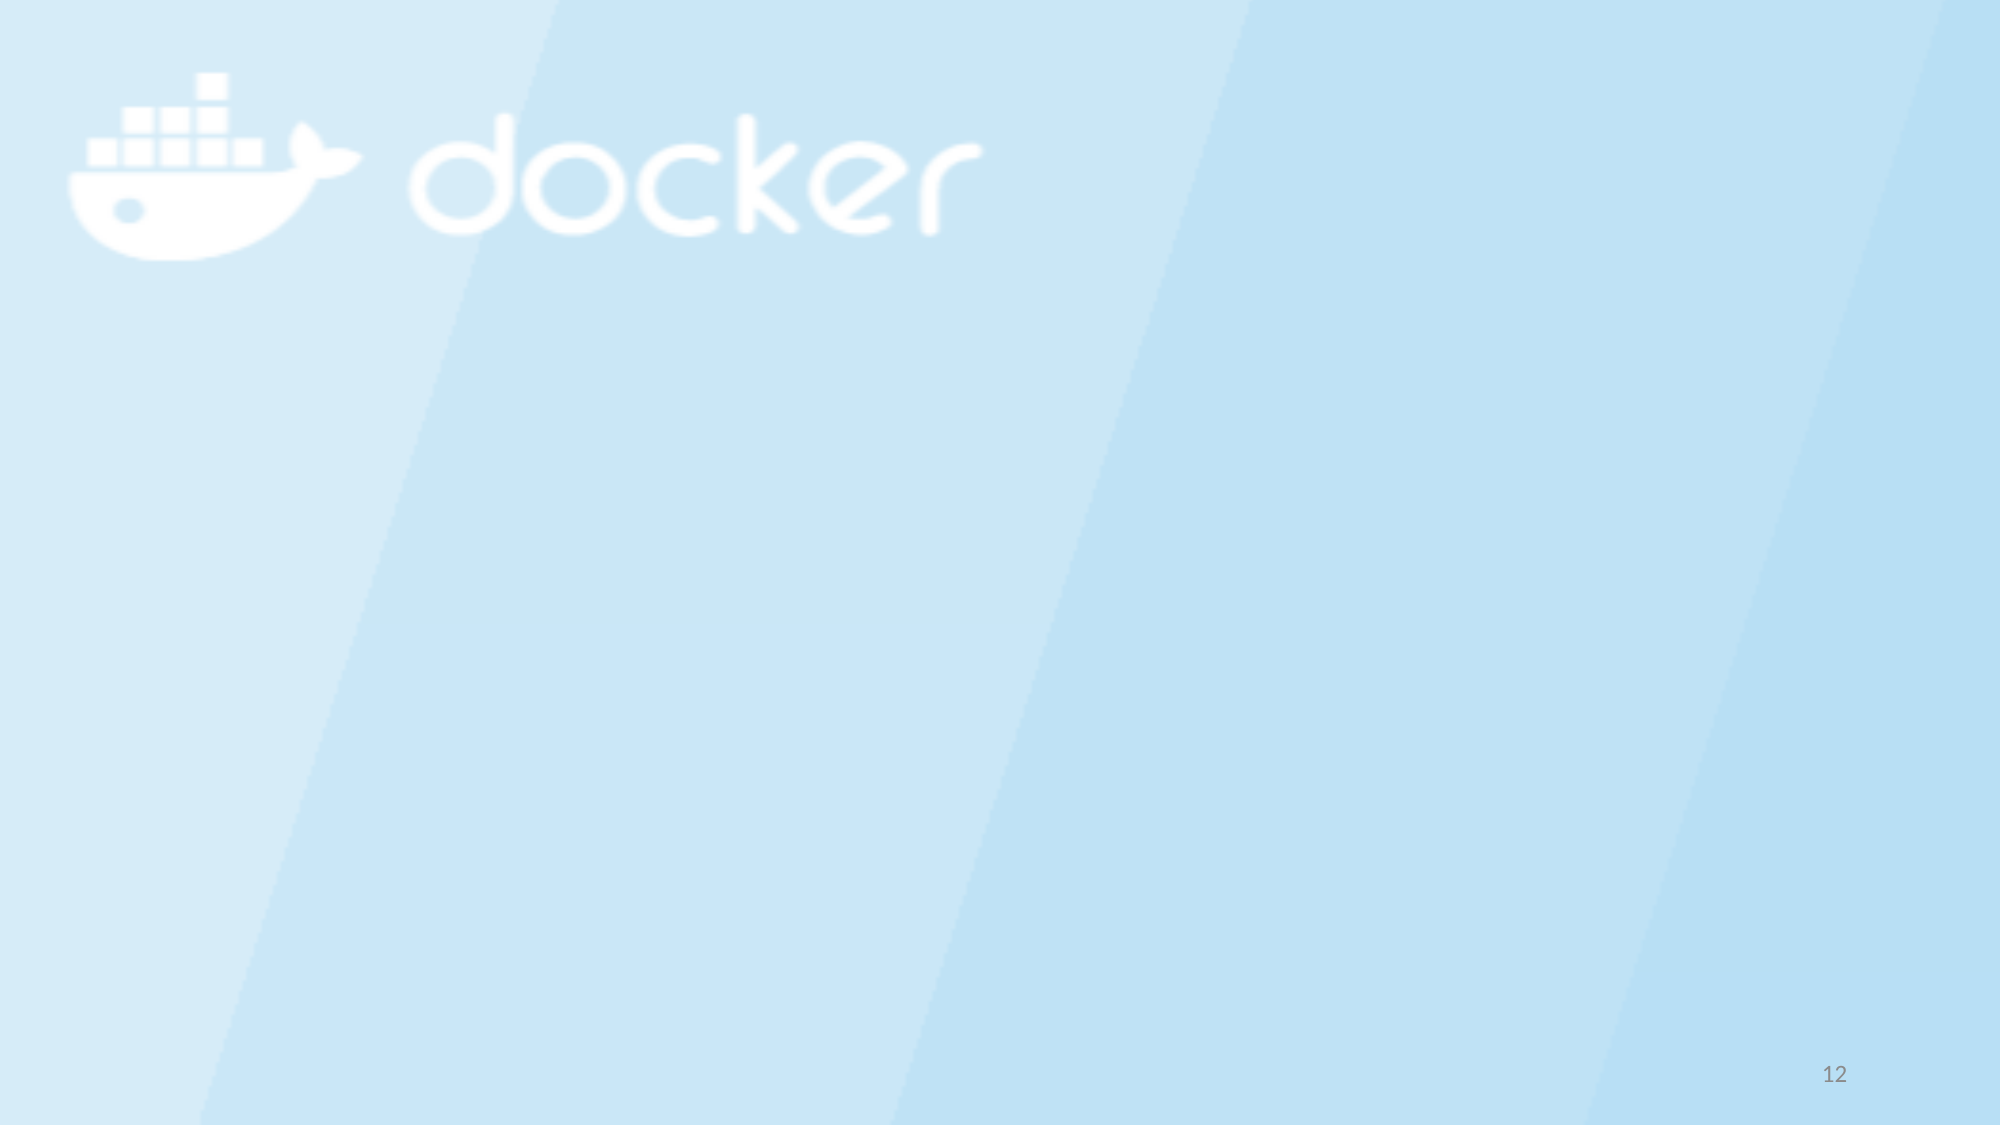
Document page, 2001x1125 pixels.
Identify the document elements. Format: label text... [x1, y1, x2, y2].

slide_number 11 [1412, 1042, 1863, 1103]
